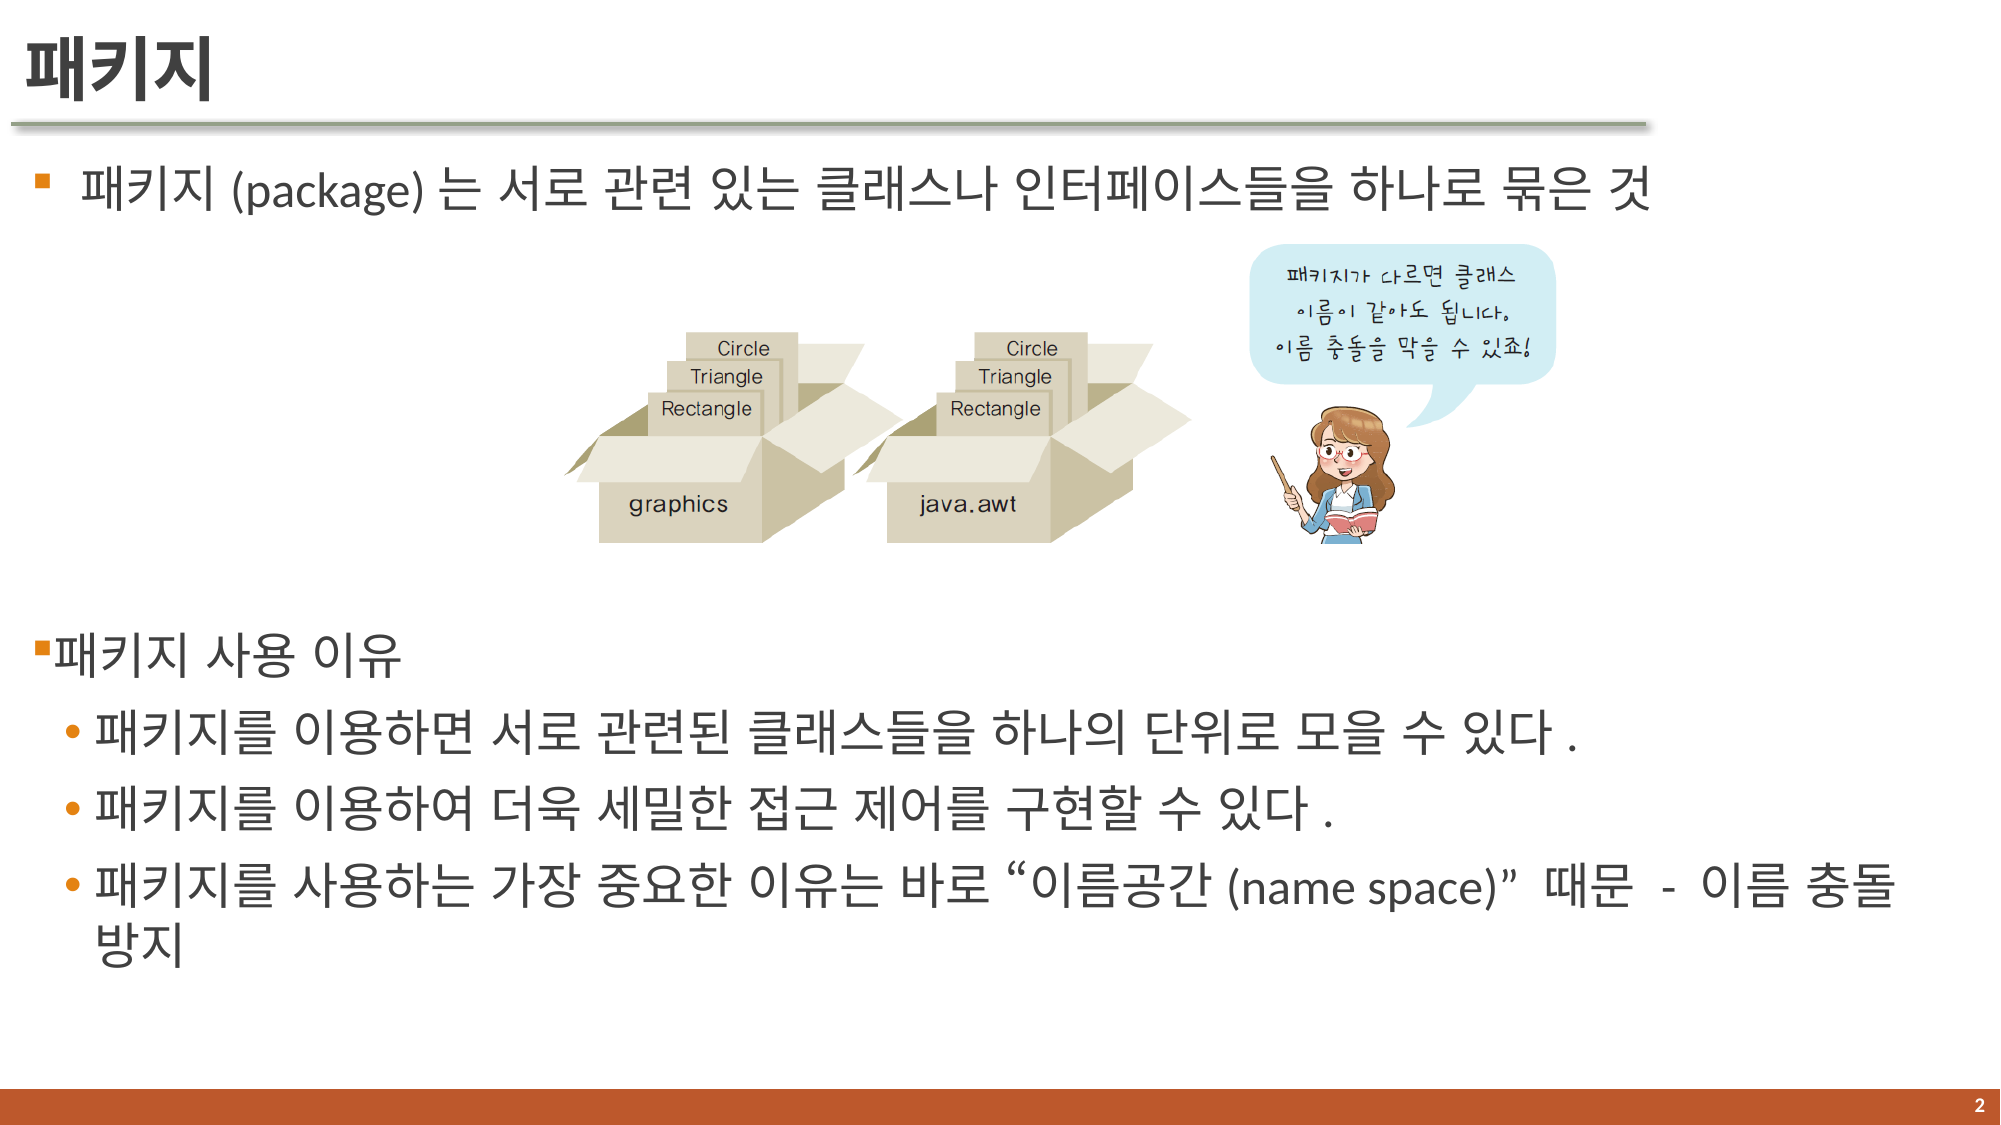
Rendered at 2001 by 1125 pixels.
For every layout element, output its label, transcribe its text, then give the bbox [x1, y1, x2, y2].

picture [551, 234, 1578, 553]
slide_number 1 [1784, 1083, 2000, 1125]
title 패키지 [9, 17, 1660, 118]
list 패키지(package)는 서로 관련 있는 클래스나 인터페이스들을 하나로 묶은 것 패키지 사용 이유 패키지를 이용하면 서로 관련된 클래스들을 하나의 단위로 모을 수 있다. 패키지를 이용하여 더욱 세밀한 접근 제어를 구현할 수 있다. 패키지를 사용하는 가장 중요한 이유는 바로 “이름공간(name space)” 때문 - 이름 충돌 방지 [31, 149, 1945, 1067]
